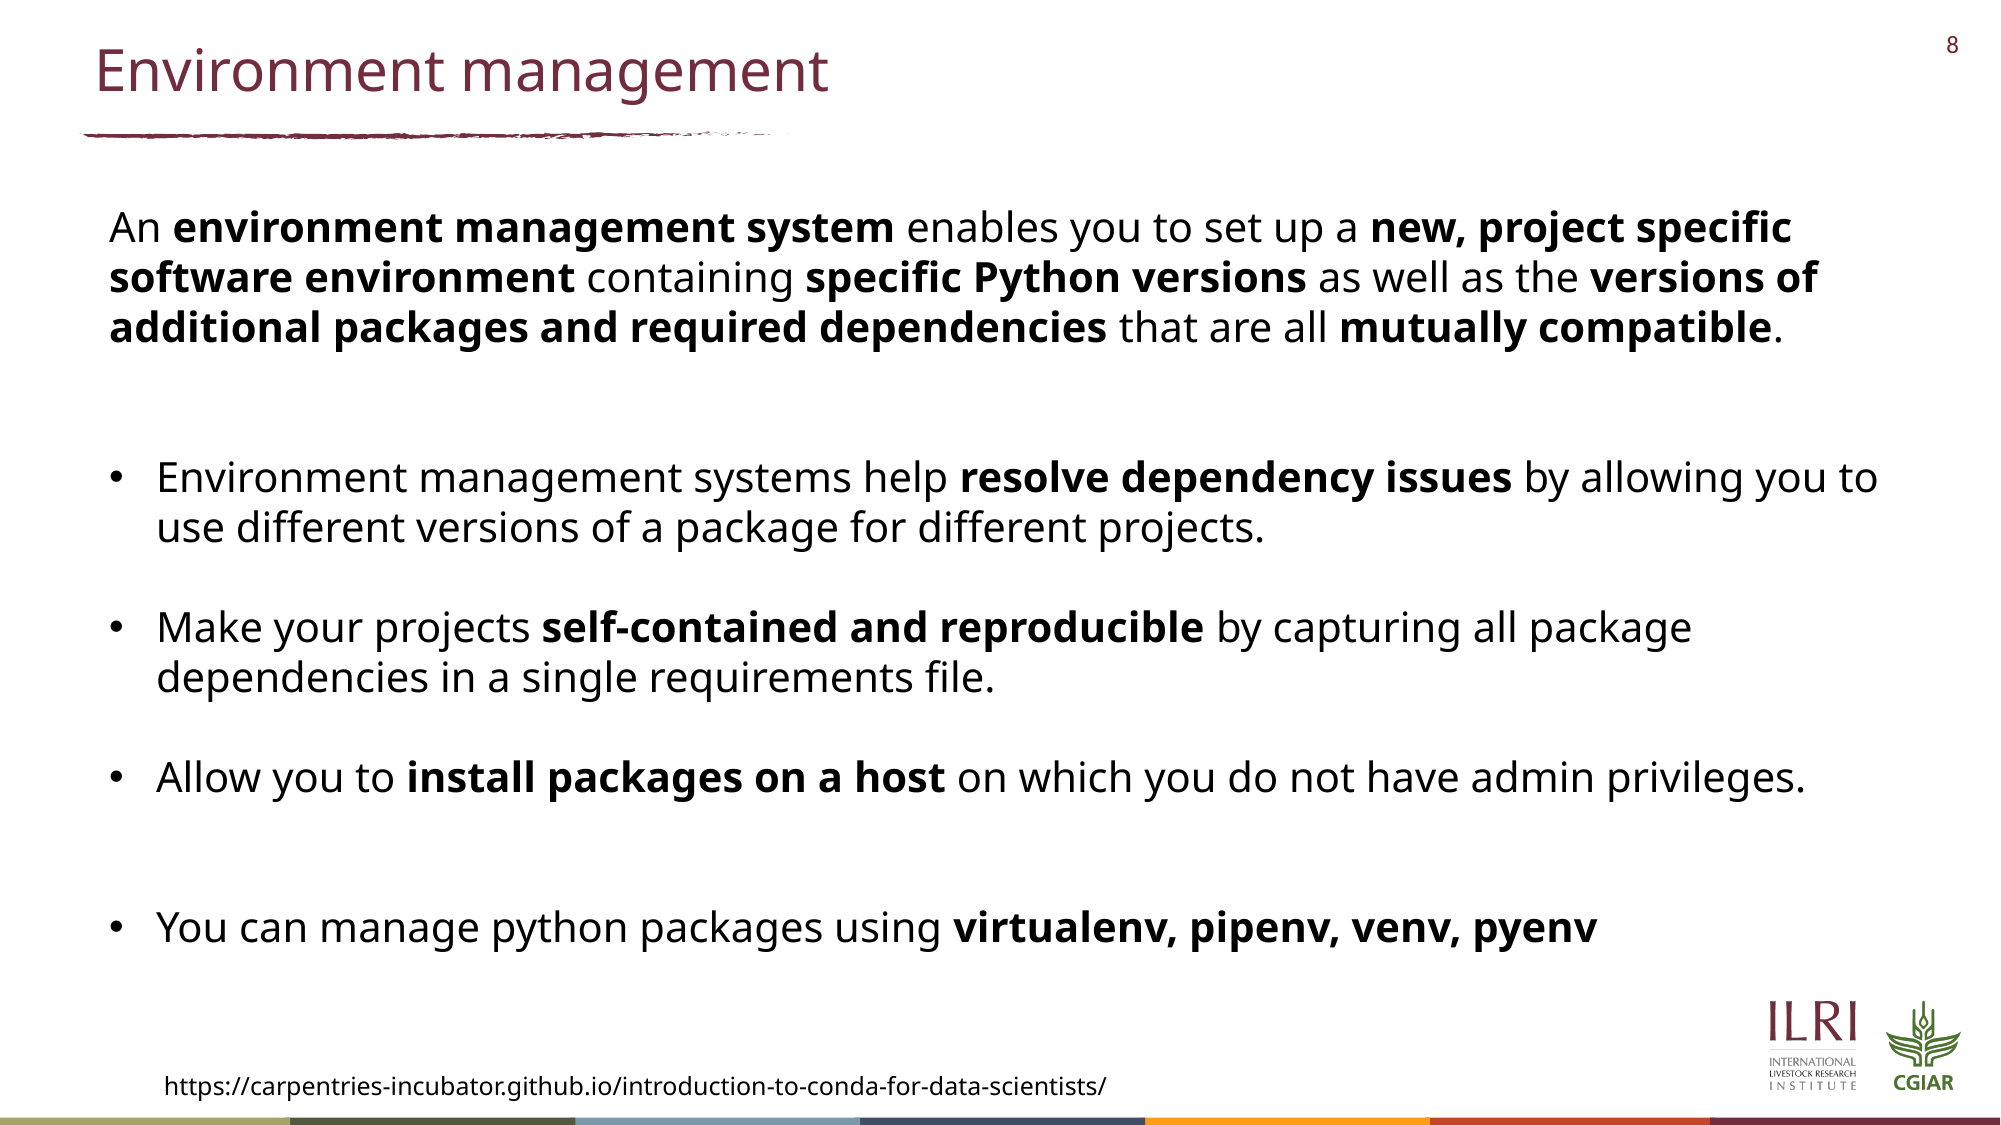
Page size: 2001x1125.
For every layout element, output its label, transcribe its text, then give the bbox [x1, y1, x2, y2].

text_box Environment management [79, 16, 1248, 111]
text_box An environment management system enables you to set up a new, project specific software environment containing specific Python versions as well as the versions of additional packages and required dependencies that are all mutually compatible. Environment management systems help resolve dependency issues by allowing you to use different versions of a package for different projects. Make your projects self-contained and reproducible by capturing all package dependencies in a single requirements file. Allow you to install packages on a host on which you do not have admin privileges. You can manage python packages using virtualenv, pipenv, venv, pyenv [94, 193, 1929, 959]
text_box https://carpentries-incubator.github.io/introduction-to-conda-for-data-scientists/ [149, 1062, 1658, 1108]
picture [79, 131, 788, 140]
picture [1770, 1001, 1961, 1090]
